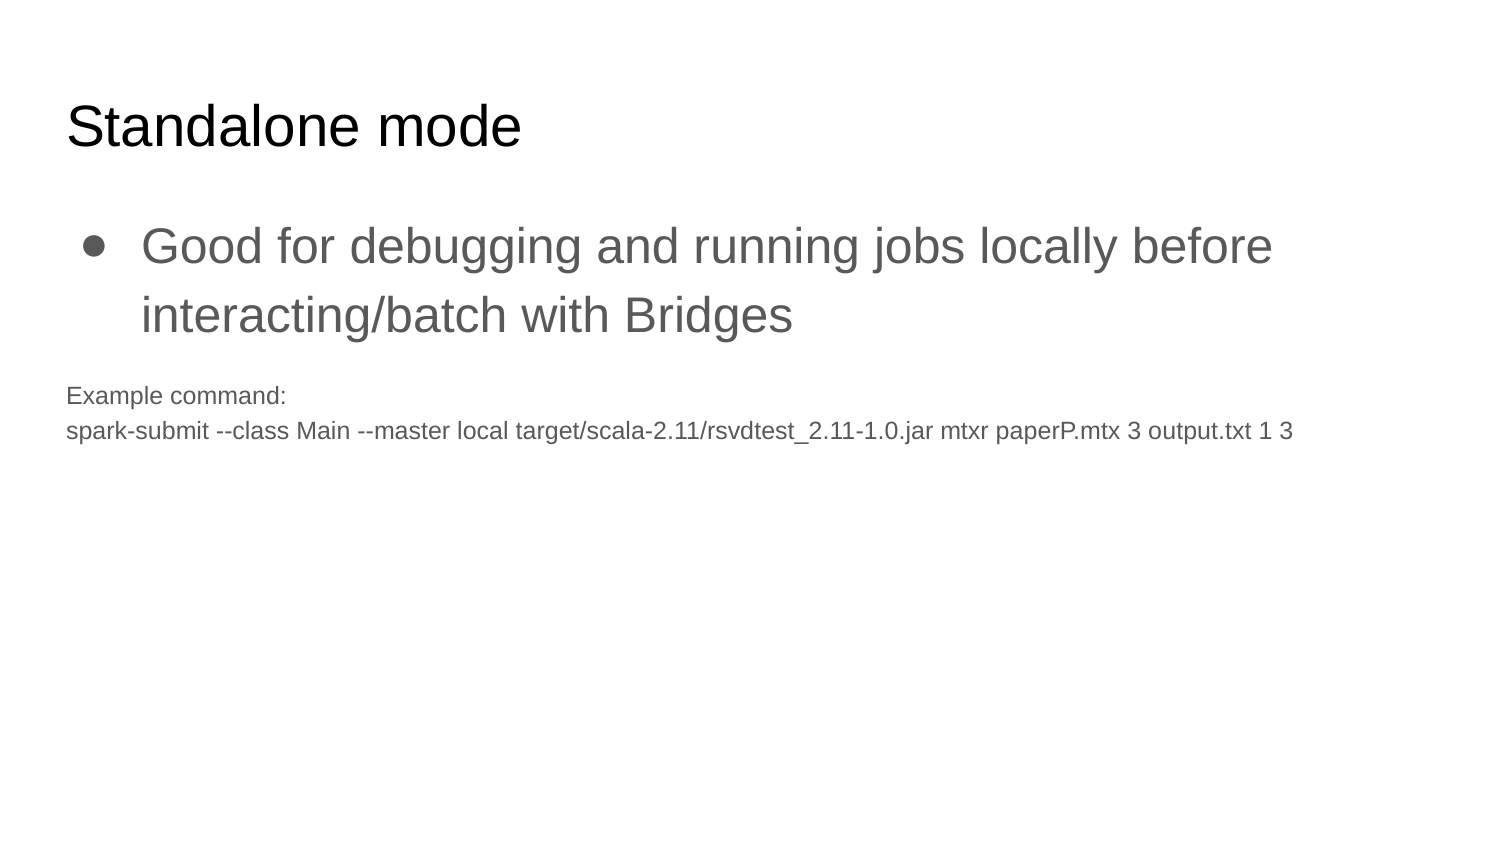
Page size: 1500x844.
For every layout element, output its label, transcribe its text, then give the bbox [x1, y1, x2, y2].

title Standalone mode [51, 72, 1449, 167]
list Good for debugging and running jobs locally before interacting/batch with Bridges Example command: spark-submit --class Main --master local target/scala-2.11/rsvdtest_2.11-1.0.jar mtxr paperP.mtx 3 output.txt 1 3 [51, 189, 1449, 750]
